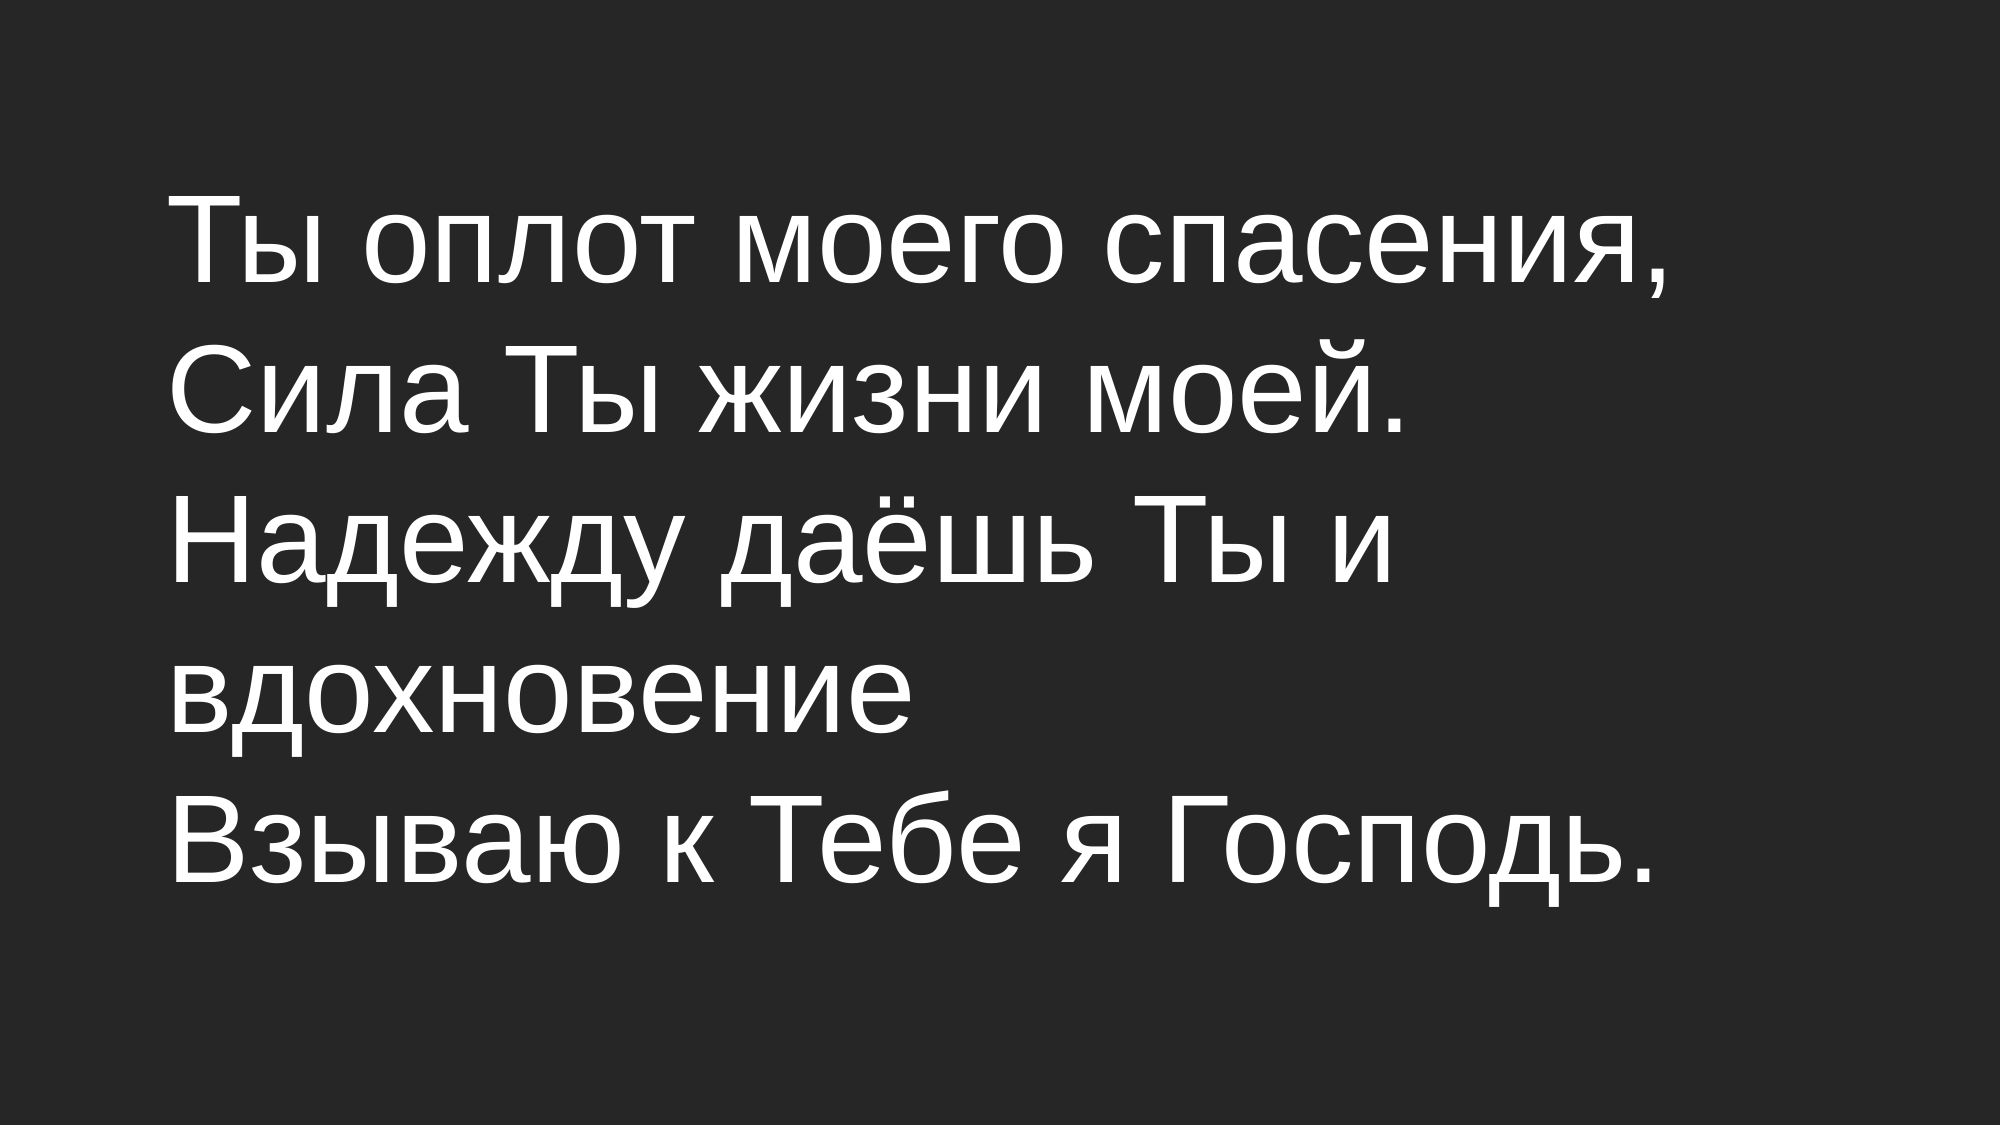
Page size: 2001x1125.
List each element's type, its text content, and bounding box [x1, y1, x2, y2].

title Ты оплот моего спасения, Сила Ты жизни моей. Надежду даёшь Ты и вдохновение Взываю к Тебе я Господь. [151, 150, 1740, 948]
